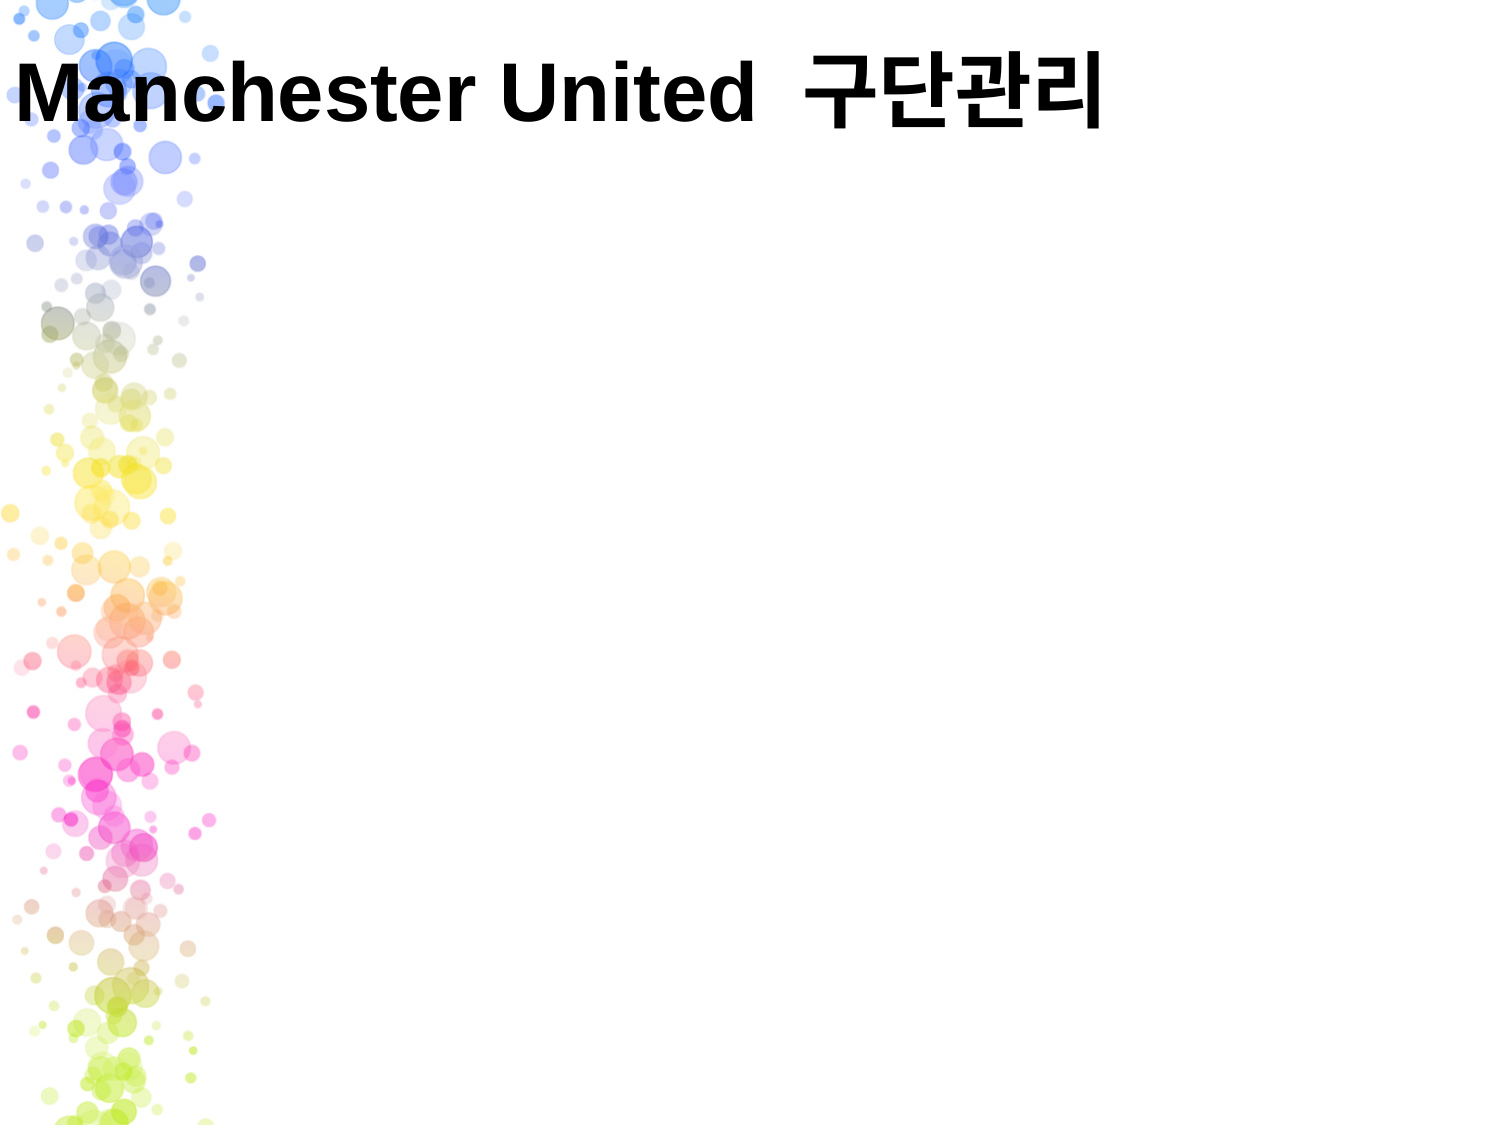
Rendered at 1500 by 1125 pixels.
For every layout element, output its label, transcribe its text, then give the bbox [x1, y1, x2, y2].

title Manchester United 구단관리 [0, 0, 1500, 176]
picture [0, 176, 1500, 1125]
